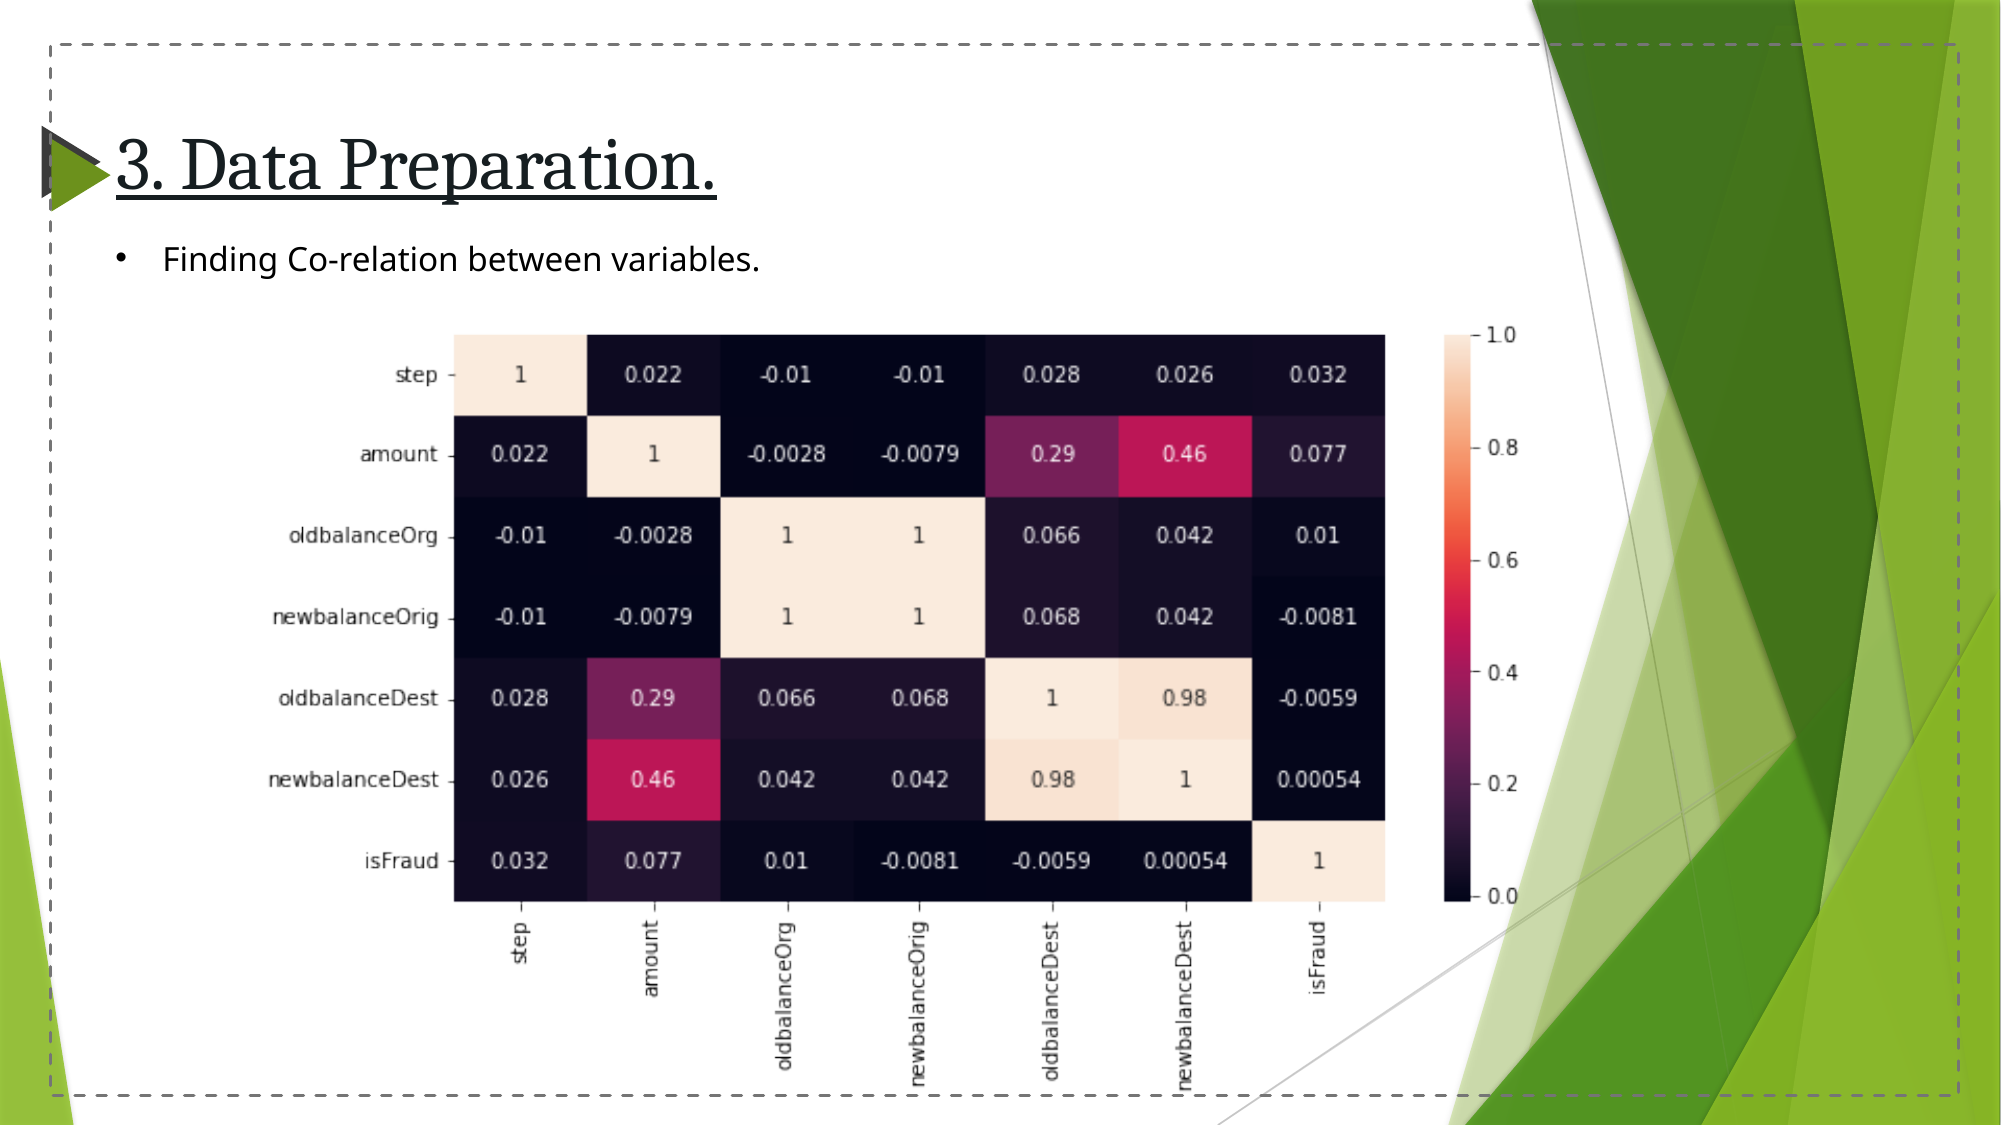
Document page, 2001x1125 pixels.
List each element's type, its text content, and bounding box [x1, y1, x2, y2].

picture [252, 312, 1535, 1105]
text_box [1217, 0, 2000, 1125]
text_box [49, 43, 1212, 1097]
text_box Finding Co-relation between variables. [100, 227, 1212, 456]
text_box [39, 124, 50, 200]
